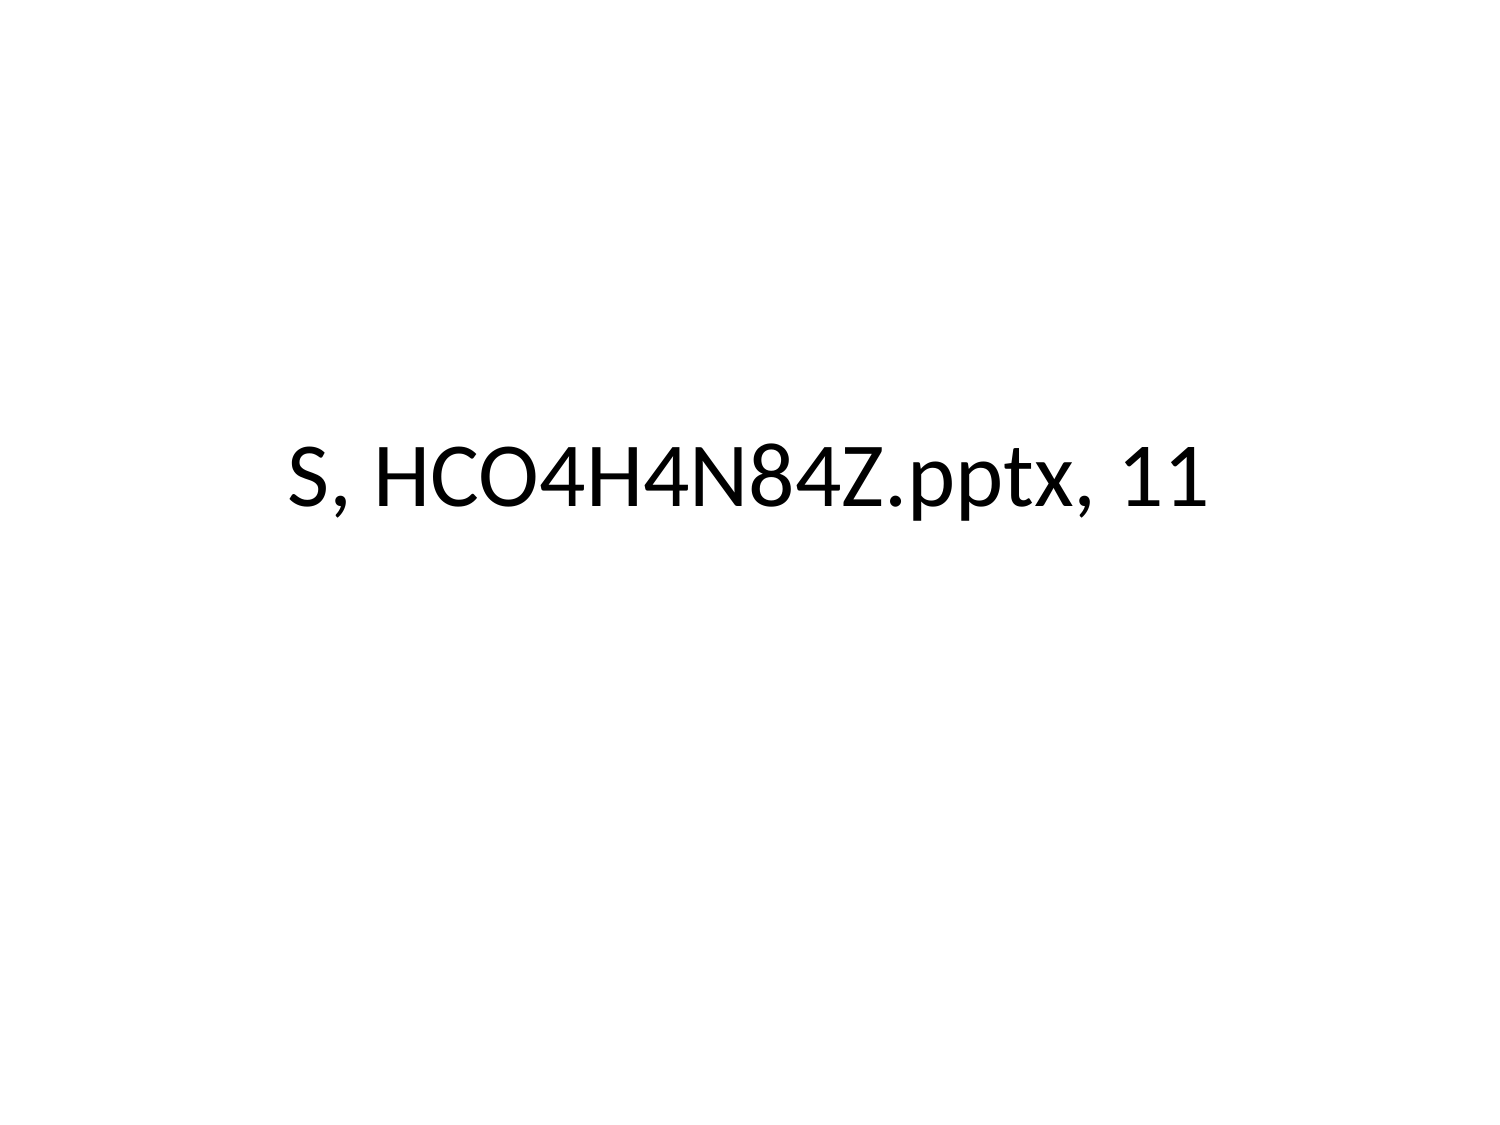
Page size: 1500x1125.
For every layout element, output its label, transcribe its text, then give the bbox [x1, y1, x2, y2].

title S, HCO4H4N84Z.pptx, 11 [112, 349, 1388, 591]
